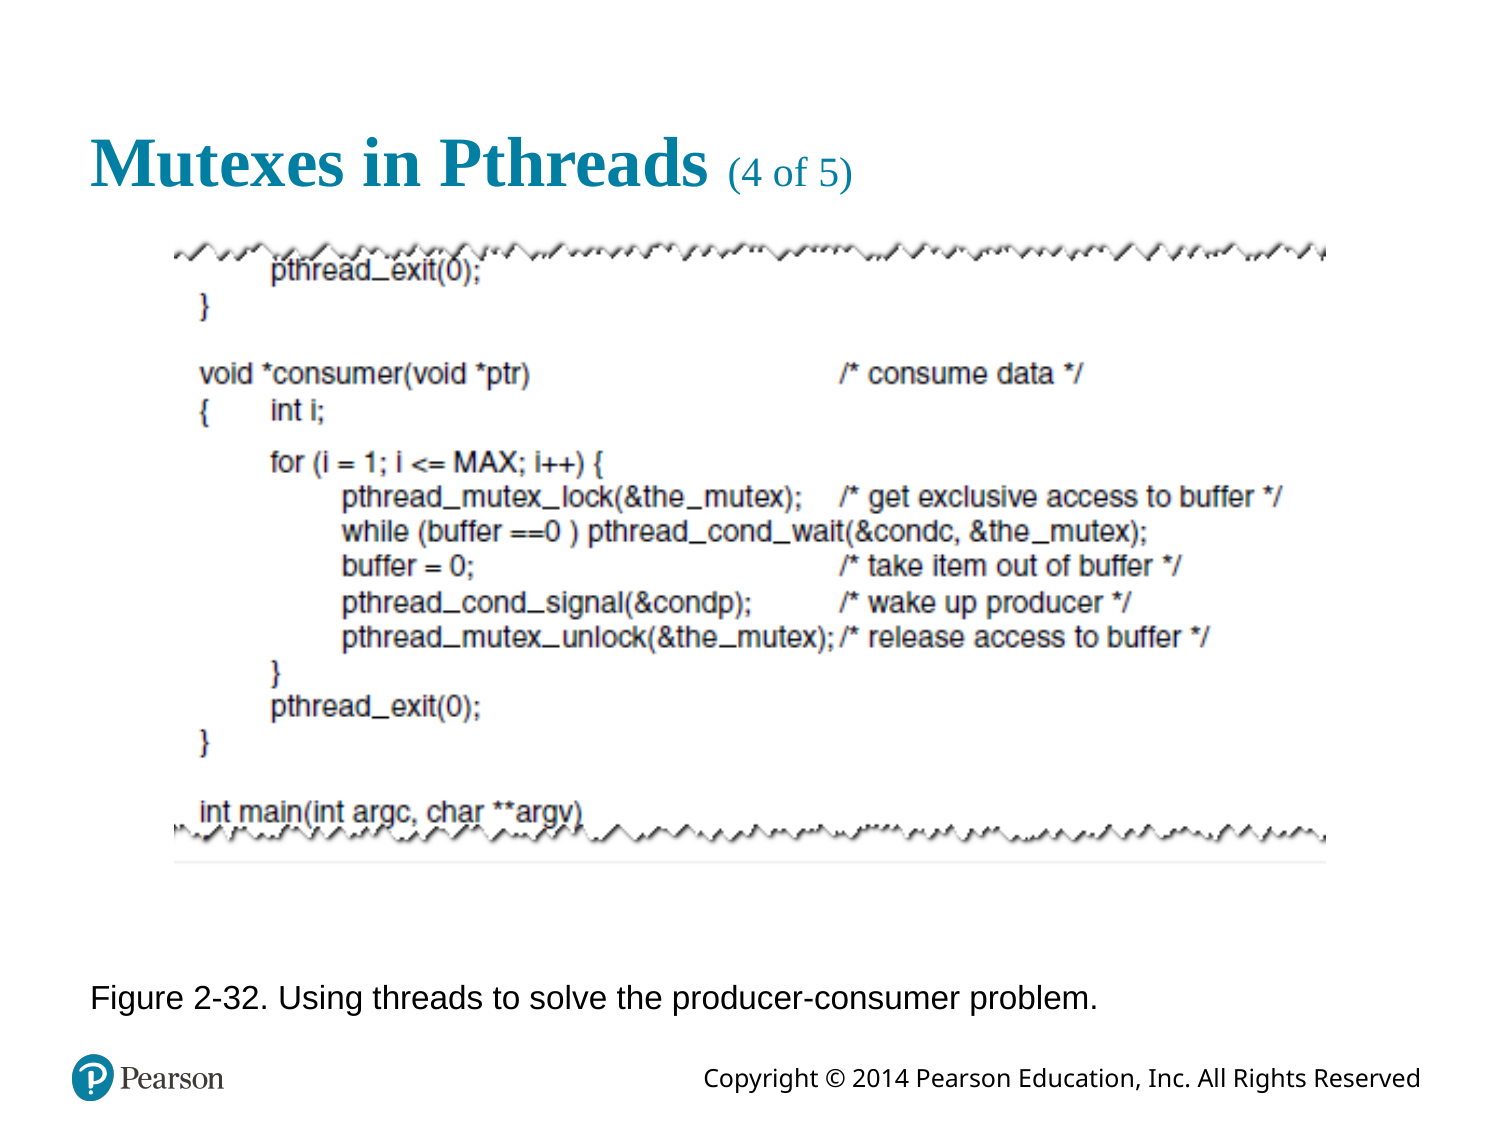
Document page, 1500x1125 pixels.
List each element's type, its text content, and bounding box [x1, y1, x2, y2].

picture [72, 1054, 88, 1070]
title Mutexes in Pthreads (4 of 5) [75, 40, 1425, 216]
picture [98, 1054, 224, 1101]
picture [173, 229, 1326, 867]
picture [80, 1063, 106, 1088]
picture [72, 1087, 83, 1101]
list Figure 2-32. Using threads to solve the producer-consumer problem. [75, 880, 1425, 1031]
